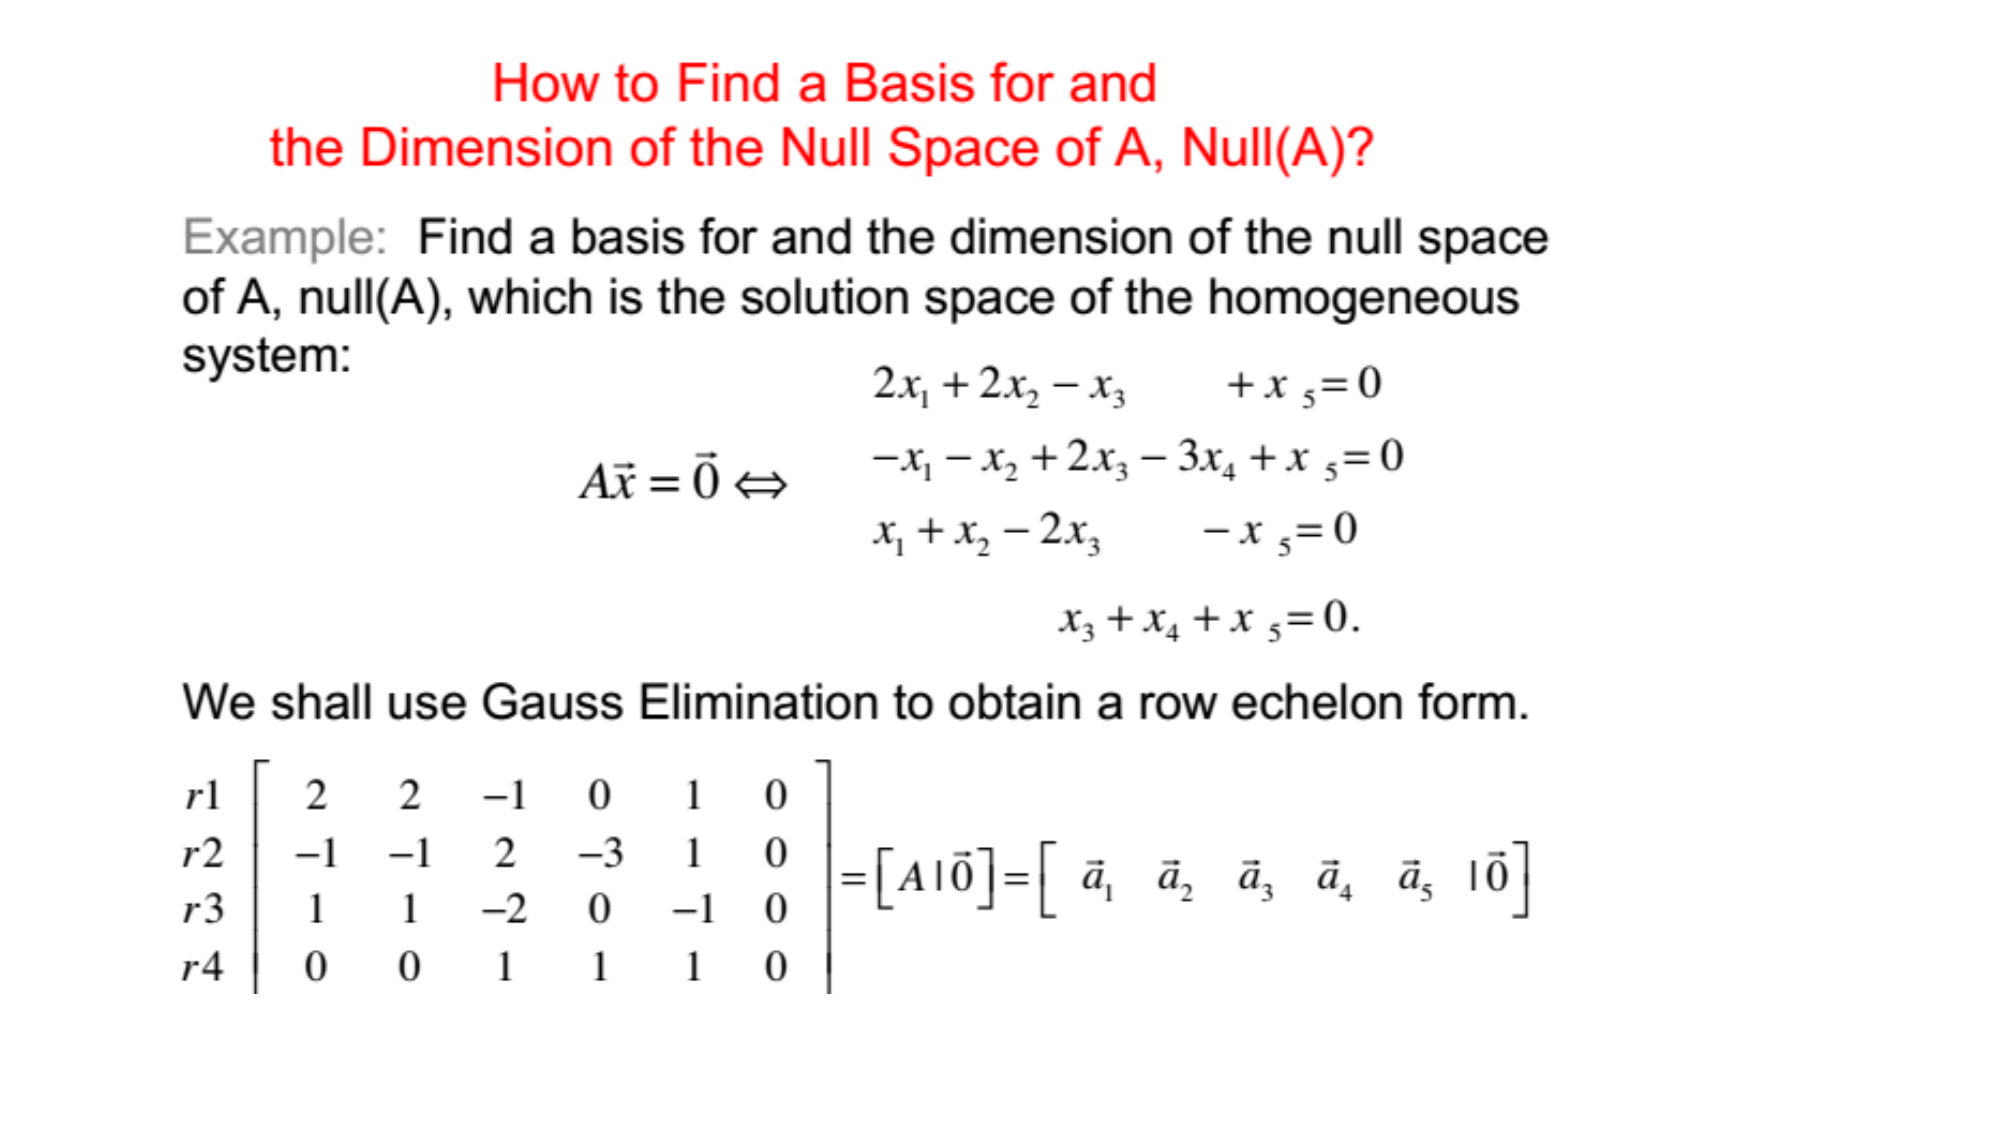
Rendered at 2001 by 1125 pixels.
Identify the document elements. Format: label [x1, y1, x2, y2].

picture [137, 59, 1584, 994]
